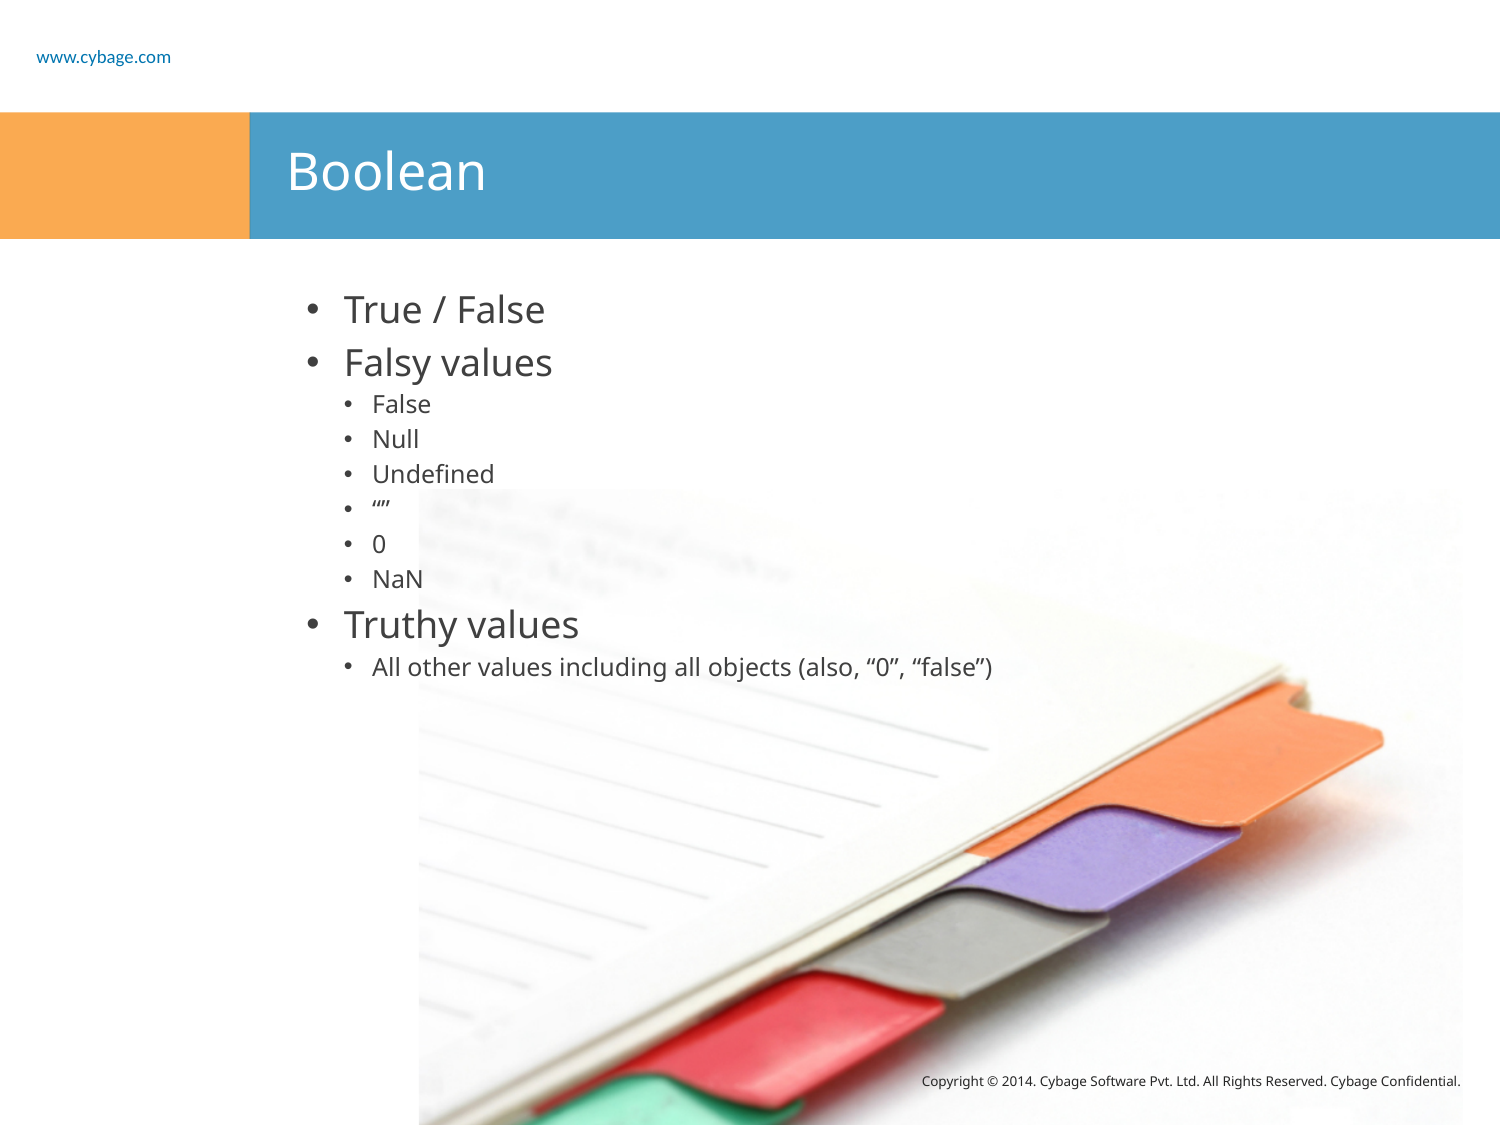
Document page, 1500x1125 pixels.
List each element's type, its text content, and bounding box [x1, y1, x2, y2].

title Boolean [271, 131, 1463, 225]
picture [418, 1054, 1463, 1125]
list True / False Falsy values False Null Undefined “” 0 NaN Truthy values All other values including all objects (also, “0”, “false”) [253, 278, 1479, 1054]
